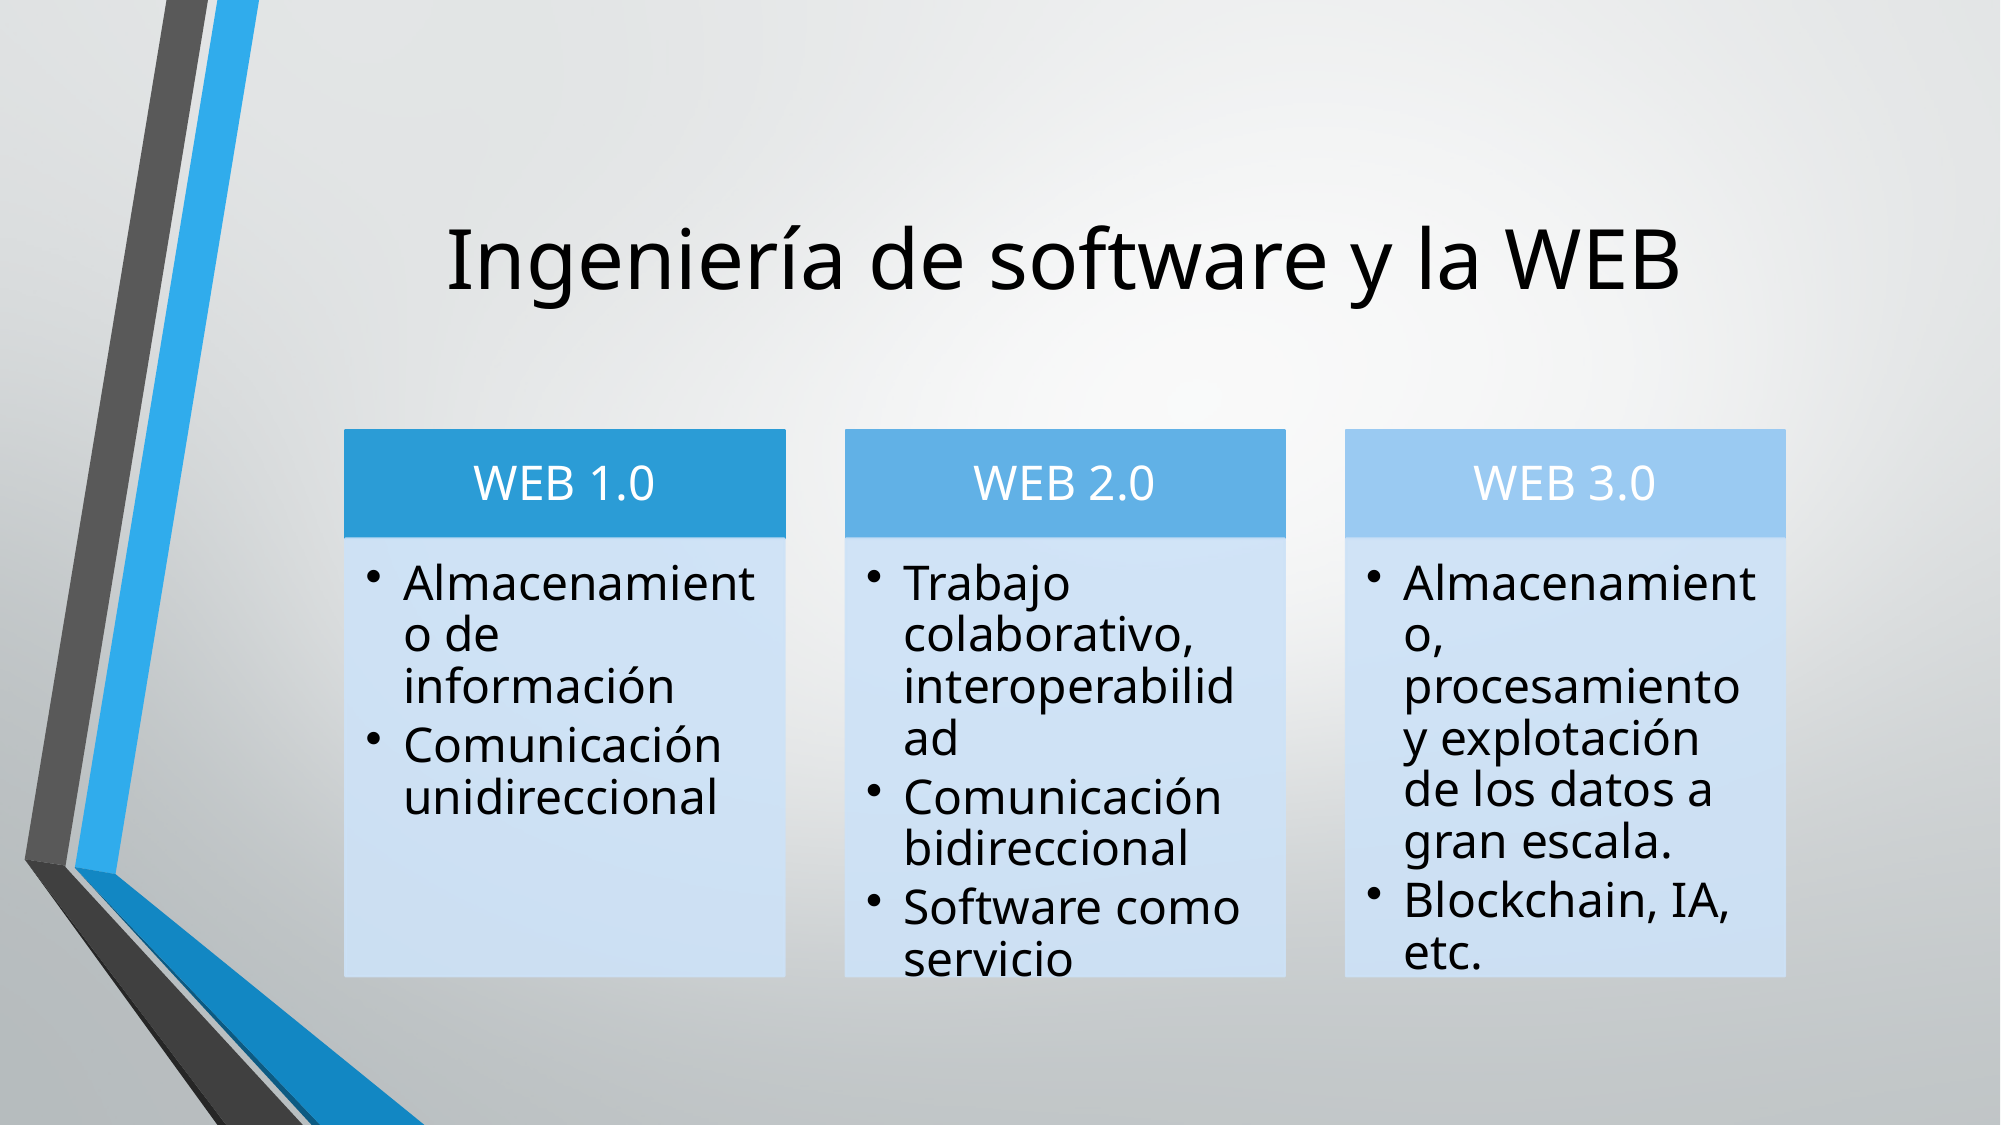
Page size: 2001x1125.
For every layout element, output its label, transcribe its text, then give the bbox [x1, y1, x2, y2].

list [344, 378, 1786, 1028]
title Ingeniería de software y la WEB [243, 112, 1887, 400]
